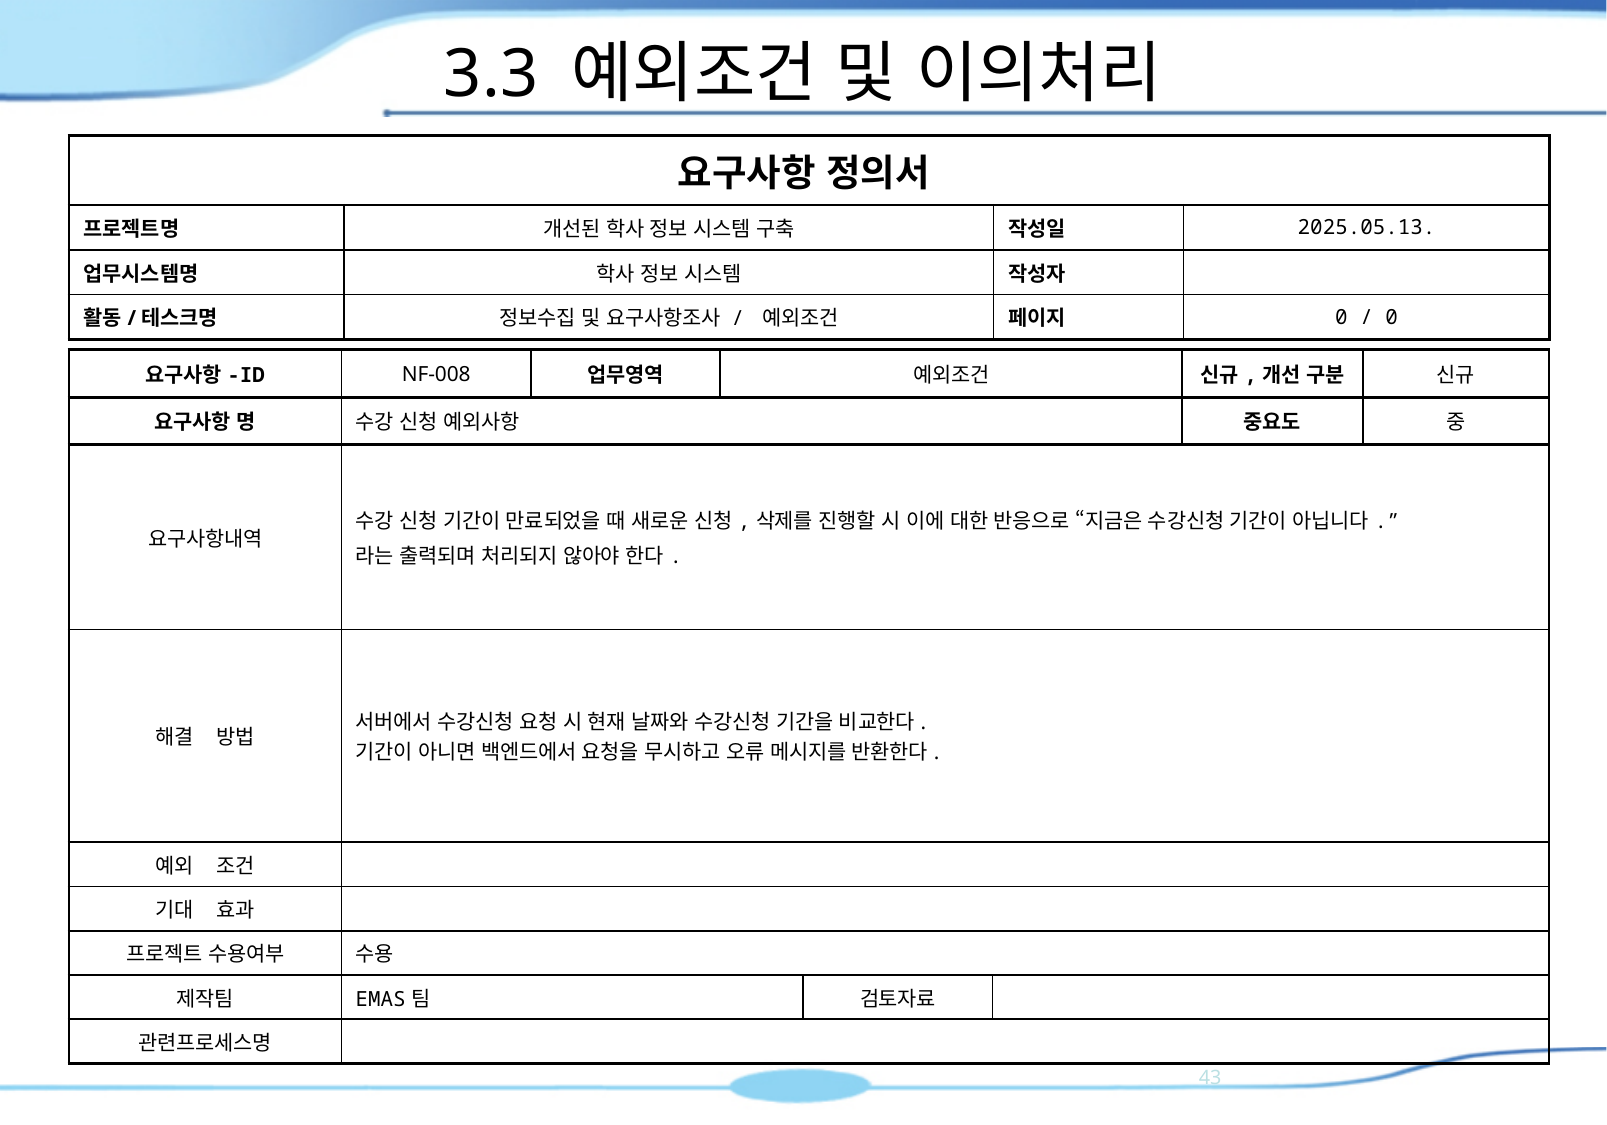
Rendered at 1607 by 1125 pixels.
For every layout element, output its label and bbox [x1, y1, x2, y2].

table_cell [70, 630, 341, 841]
table_header [1364, 351, 1548, 396]
table_cell [804, 976, 992, 1018]
table_cell [342, 887, 1548, 930]
table_cell [994, 206, 1183, 249]
slide_number [1145, 1065, 1237, 1110]
table_cell [1184, 251, 1548, 294]
table_cell [342, 399, 1181, 443]
table_cell [345, 206, 993, 249]
picture [0, 0, 1607, 117]
table_cell [70, 295, 343, 338]
table_cell [70, 251, 343, 294]
table_cell [342, 1020, 1548, 1062]
table_cell [70, 976, 341, 1018]
table_cell [342, 843, 1548, 886]
table_header [342, 351, 530, 396]
table_cell [342, 446, 1548, 629]
table_cell [70, 399, 341, 443]
table_header [70, 351, 341, 396]
table_cell [70, 843, 341, 886]
table_cell [1183, 399, 1362, 443]
table_cell [994, 295, 1183, 338]
table_cell [1364, 399, 1548, 443]
table_cell [1184, 206, 1548, 249]
table_cell [342, 630, 1548, 841]
table_cell [70, 887, 341, 930]
table_cell [994, 251, 1183, 294]
table_header [721, 351, 1181, 396]
table_header [1183, 351, 1362, 396]
table_cell [70, 932, 341, 974]
table_cell [342, 976, 802, 1018]
table_header [70, 137, 1548, 204]
table_header [532, 351, 719, 396]
title [341, 28, 1266, 112]
table_cell [345, 295, 993, 338]
table_cell [70, 206, 343, 249]
table_cell [993, 976, 1548, 1018]
table_cell [1184, 295, 1548, 338]
table_cell [342, 932, 1548, 974]
table_cell [70, 1020, 341, 1062]
table_cell [70, 446, 341, 629]
table_cell [345, 251, 993, 294]
picture [0, 1047, 1607, 1113]
